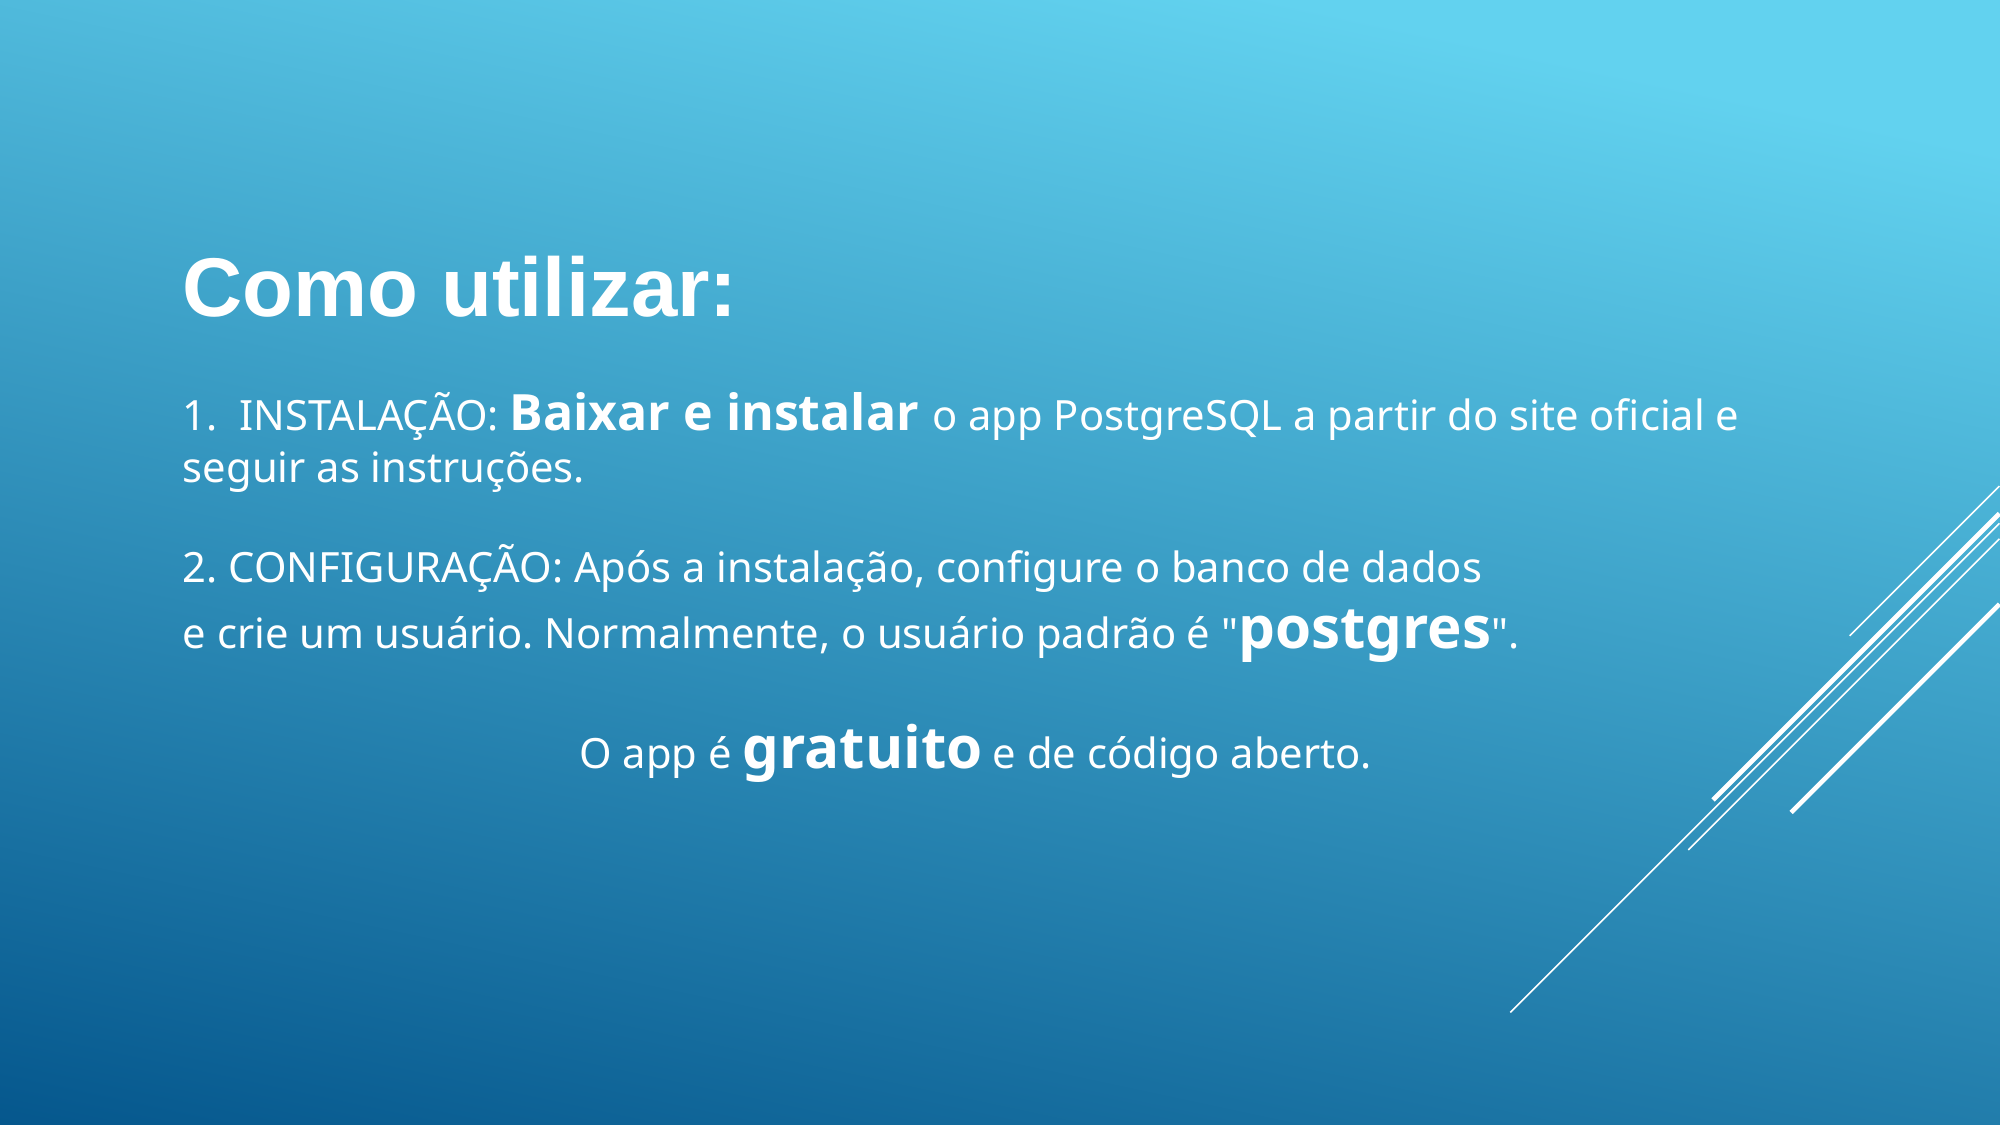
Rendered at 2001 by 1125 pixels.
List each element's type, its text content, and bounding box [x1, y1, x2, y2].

text_box INSTALAÇÃO: Baixar e instalar o app PostgreSQL a partir do site oficial e seguir as instruções. 2. CONFIGURAÇÃO: Após a instalação, configure o banco de dados e crie um usuário. Normalmente, o usuário padrão é "postgres". O app é gratuito e de código aberto. [168, 373, 1784, 924]
text_box Como utilizar: [167, 226, 906, 341]
